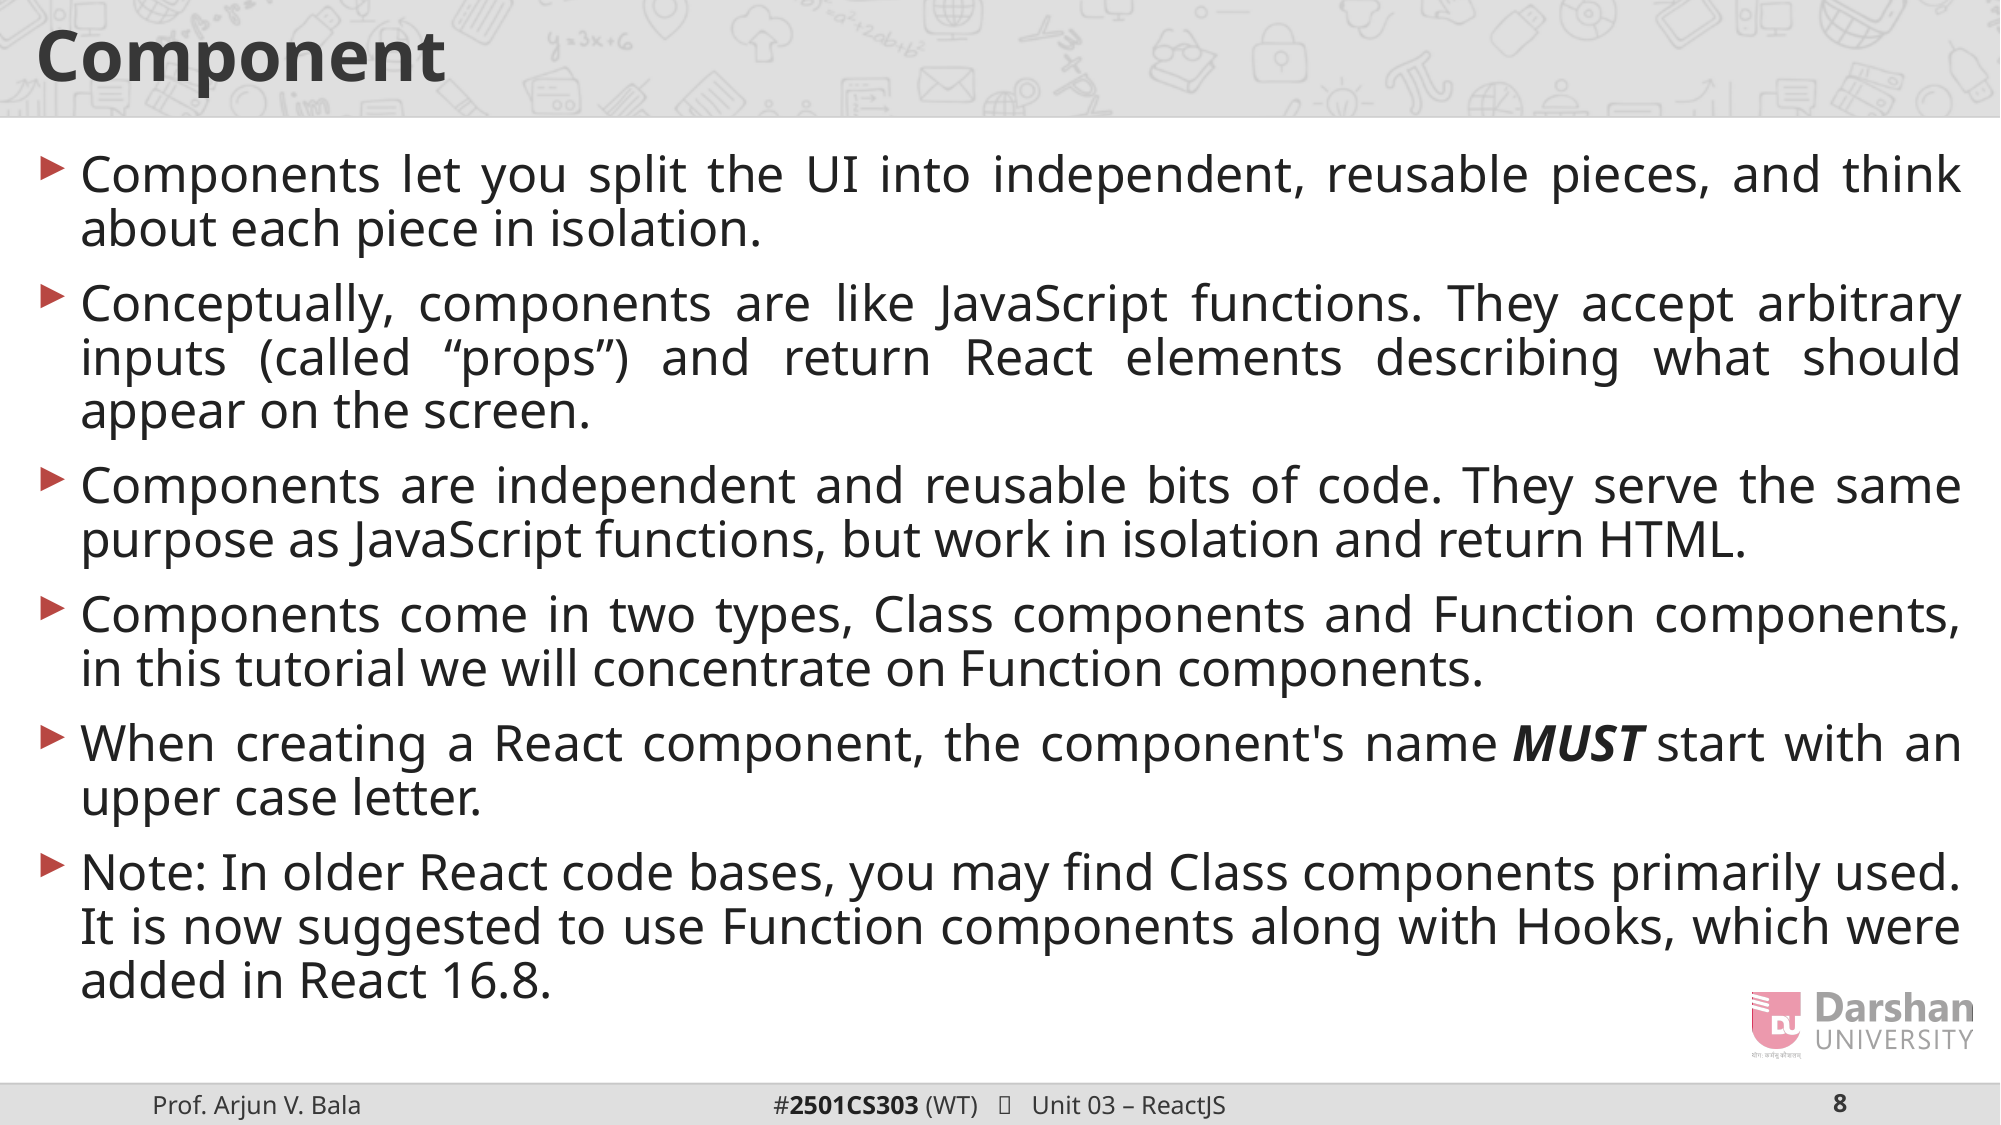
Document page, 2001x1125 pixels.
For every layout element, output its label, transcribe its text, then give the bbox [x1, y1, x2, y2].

title Component [0, 0, 2000, 117]
list Components let you split the UI into independent, reusable pieces, and think about each piece in isolation. Conceptually, components are like JavaScript functions. They accept arbitrary inputs (called “props”) and return React elements describing what should appear on the screen. Components are independent and reusable bits of code. They serve the same purpose as JavaScript functions, but work in isolation and return HTML. Components come in two types, Class components and Function components, in this tutorial we will concentrate on Function components. When creating a React component, the component's name MUST start with an upper case letter. Note: In older React code bases, you may find Class components primarily used. It is now suggested to use Function components along with Hooks, which were added in React 16.8. [21, 141, 1979, 1059]
